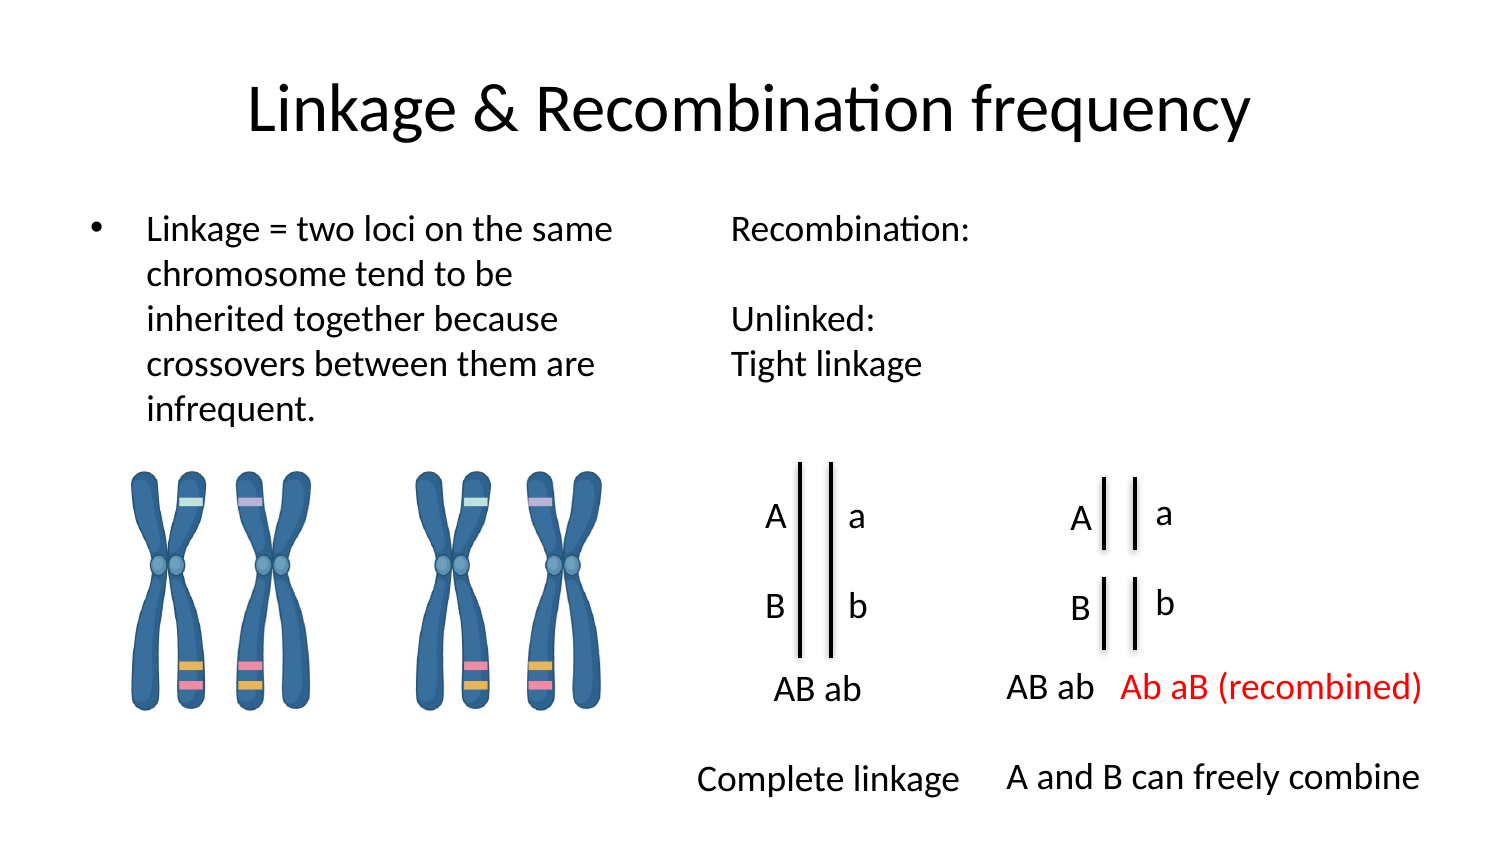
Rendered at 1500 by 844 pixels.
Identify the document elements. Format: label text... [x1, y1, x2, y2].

picture [106, 461, 628, 725]
text_box A B [1055, 485, 1108, 635]
text_box A B [750, 483, 795, 634]
text_box a b [836, 483, 883, 634]
text_box a b [1140, 480, 1191, 631]
title Linkage & Recombination frequency [75, 33, 1425, 175]
list Linkage = two loci on the same chromosome tend to be inherited together because crossovers between them are infrequent. [75, 196, 659, 440]
